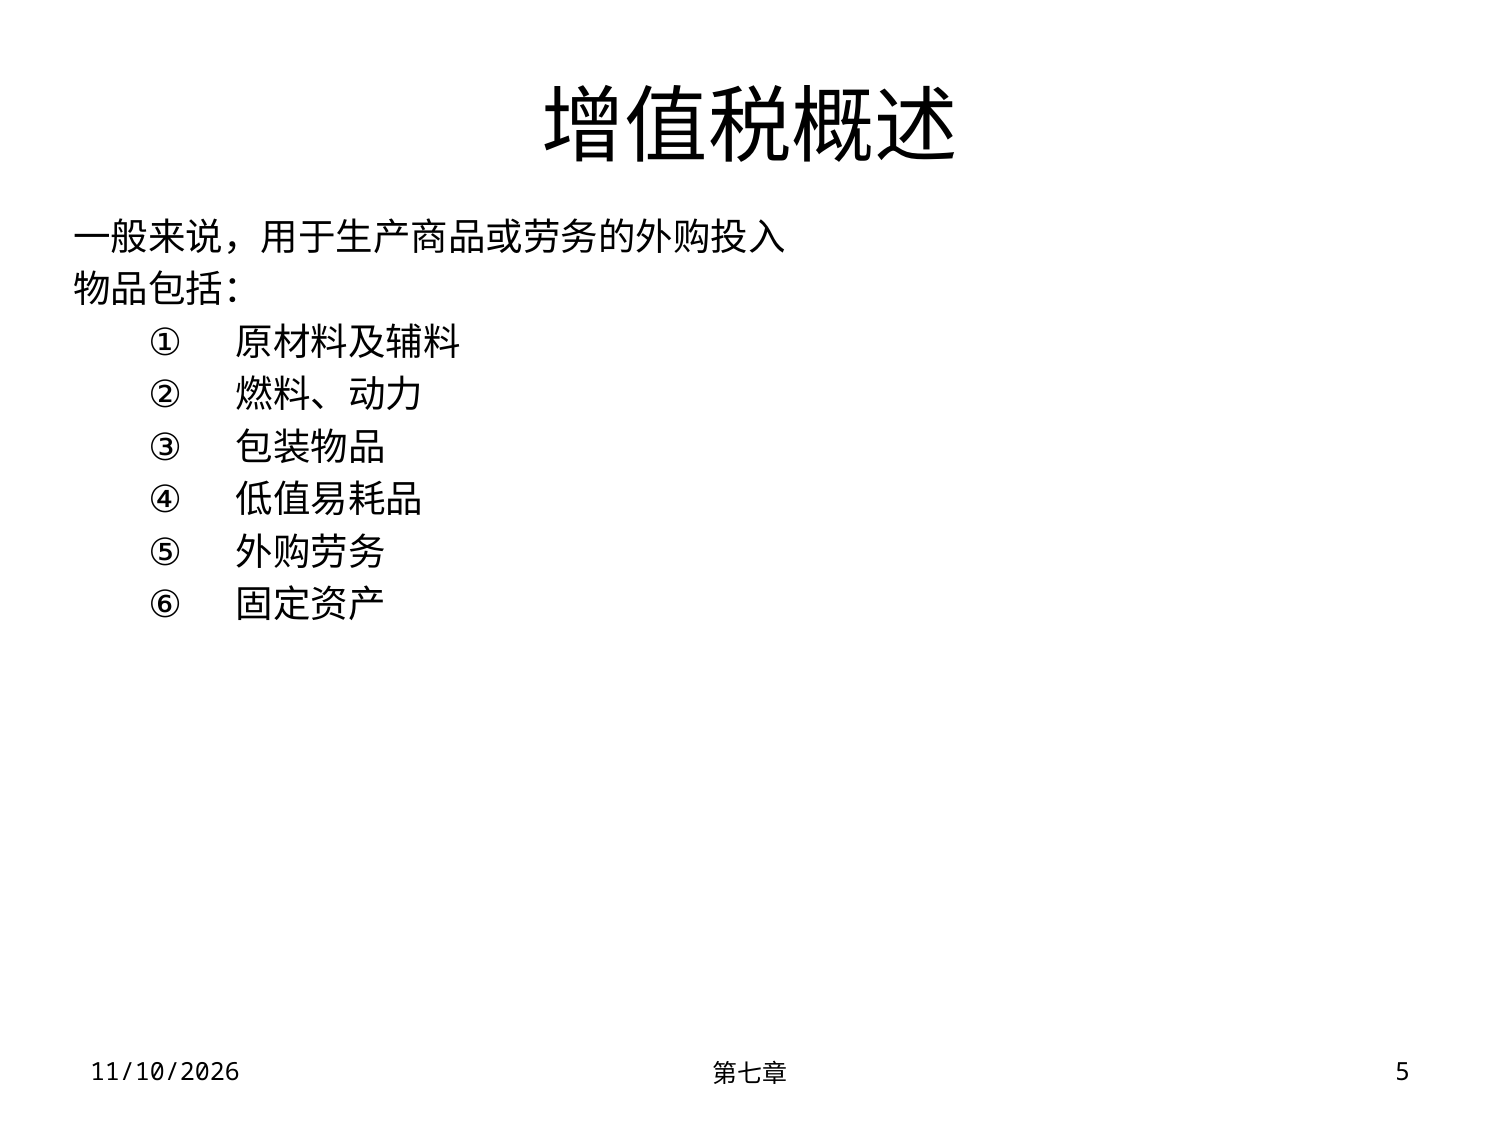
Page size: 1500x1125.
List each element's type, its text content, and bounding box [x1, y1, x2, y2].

footer 第七章 [512, 1042, 988, 1103]
slide_number 5 [1074, 1042, 1425, 1103]
title 增值税概述 [74, 44, 1426, 200]
list 一般来说，用于生产商品或劳务的外购投入 物品包括： 原材料及辅料 燃料、动力 包装物品 低值易耗品 外购劳务 固定资产 [58, 204, 1409, 948]
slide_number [75, 1042, 425, 1103]
